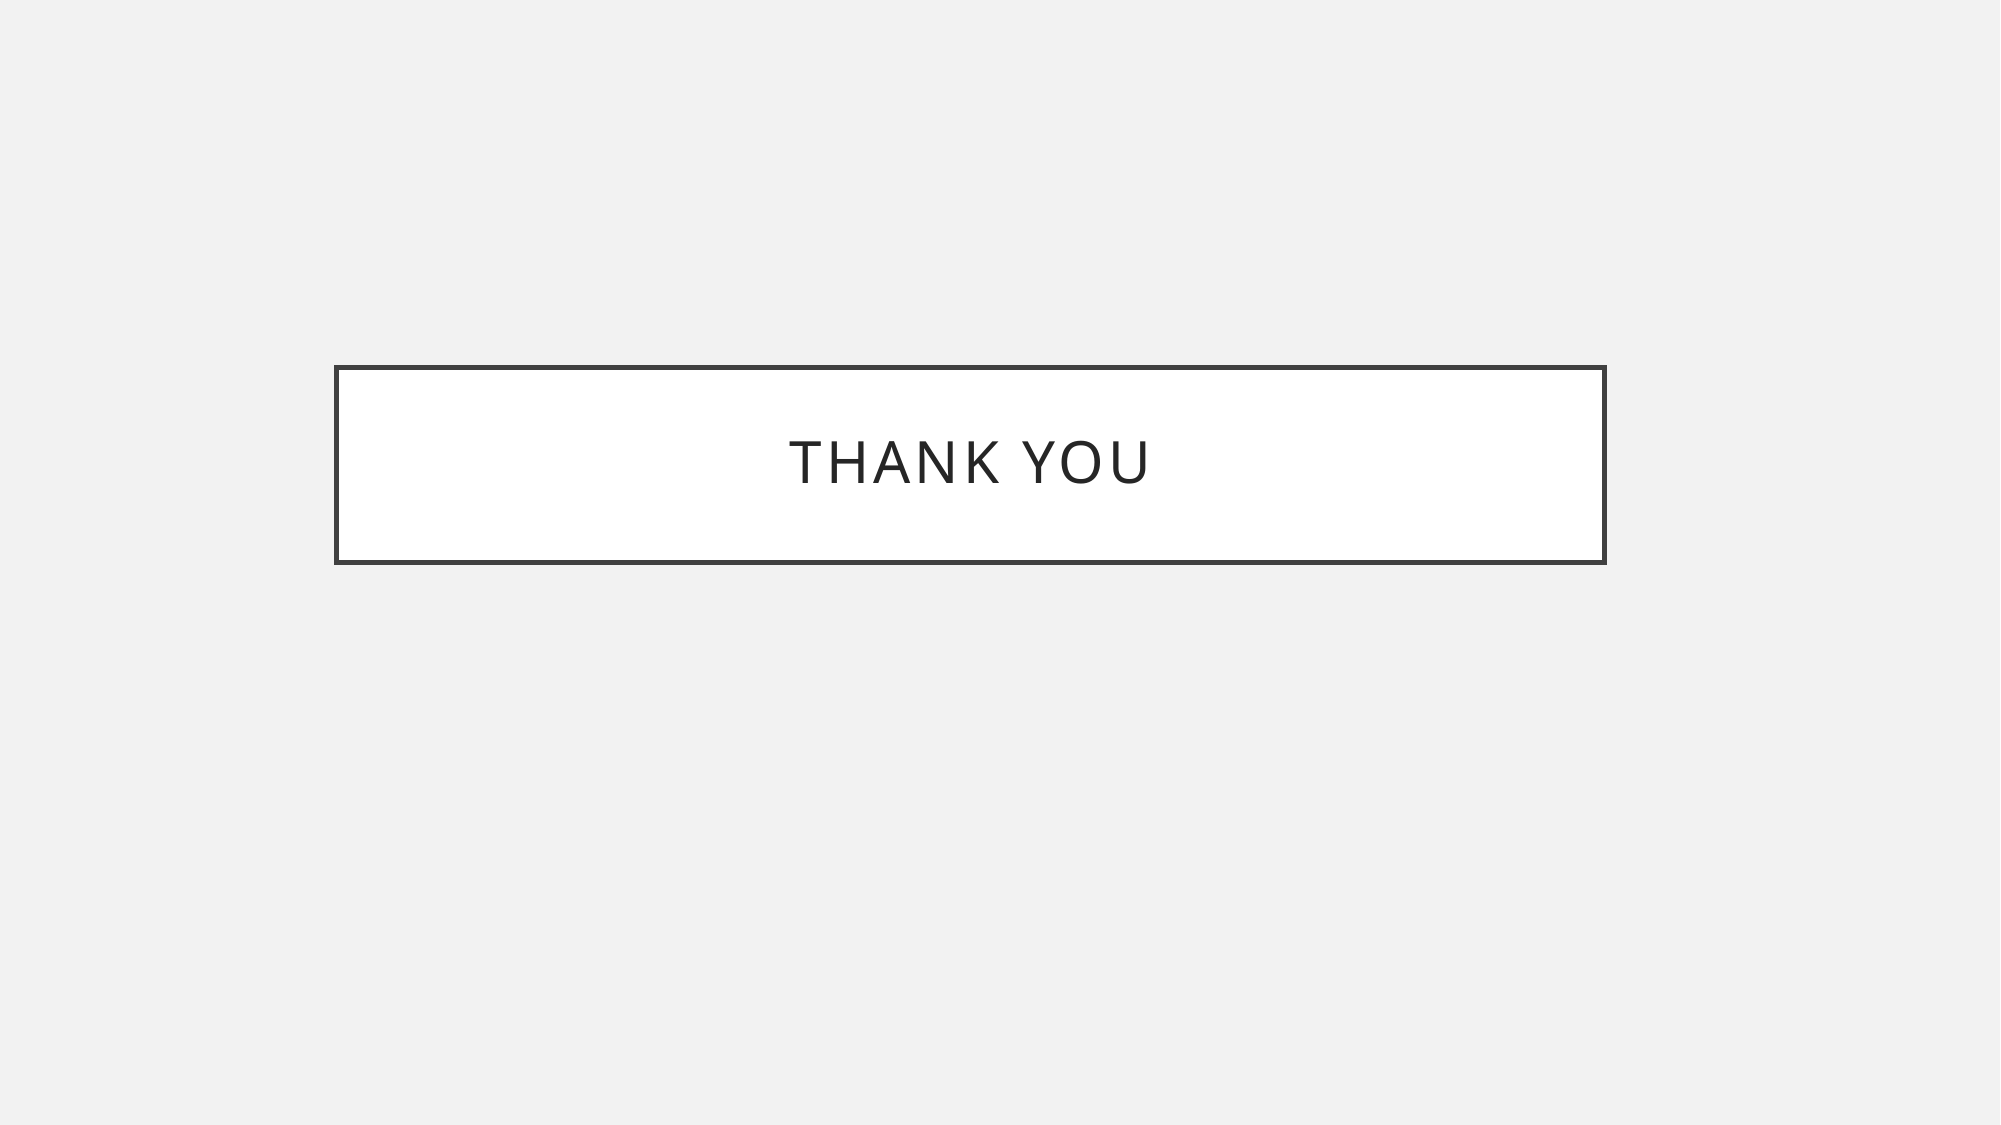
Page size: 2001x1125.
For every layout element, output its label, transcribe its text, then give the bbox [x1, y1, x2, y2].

title Thank You [334, 365, 1607, 565]
